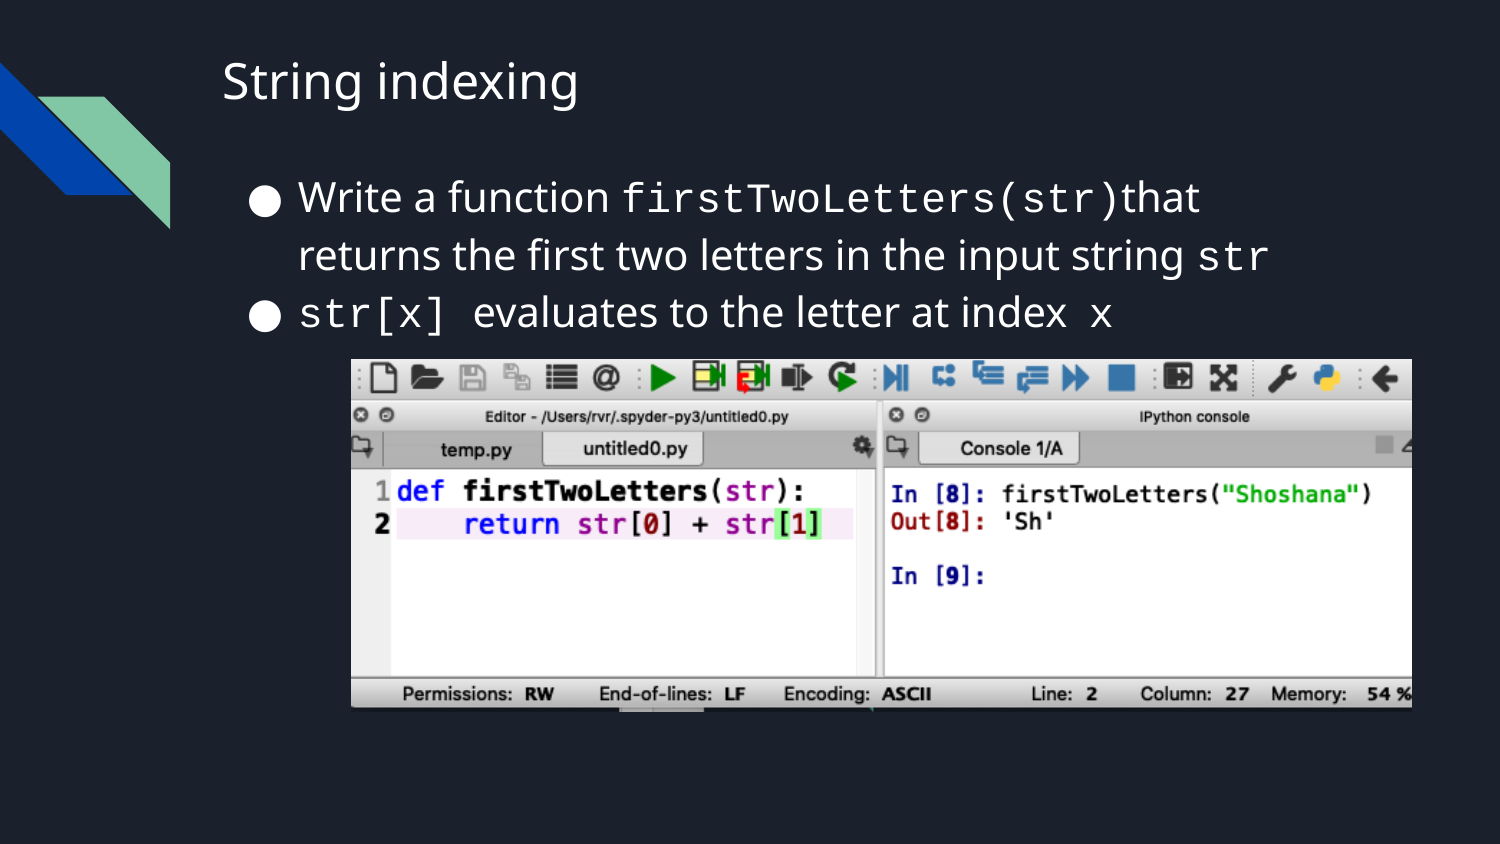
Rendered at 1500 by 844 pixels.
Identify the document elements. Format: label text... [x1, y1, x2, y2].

title String indexing [207, 34, 1363, 148]
list Write a function firstTwoLetters(str)that returns the first two letters in the input string str str[x] evaluates to the letter at index x [207, 148, 1363, 514]
picture [351, 358, 1412, 713]
